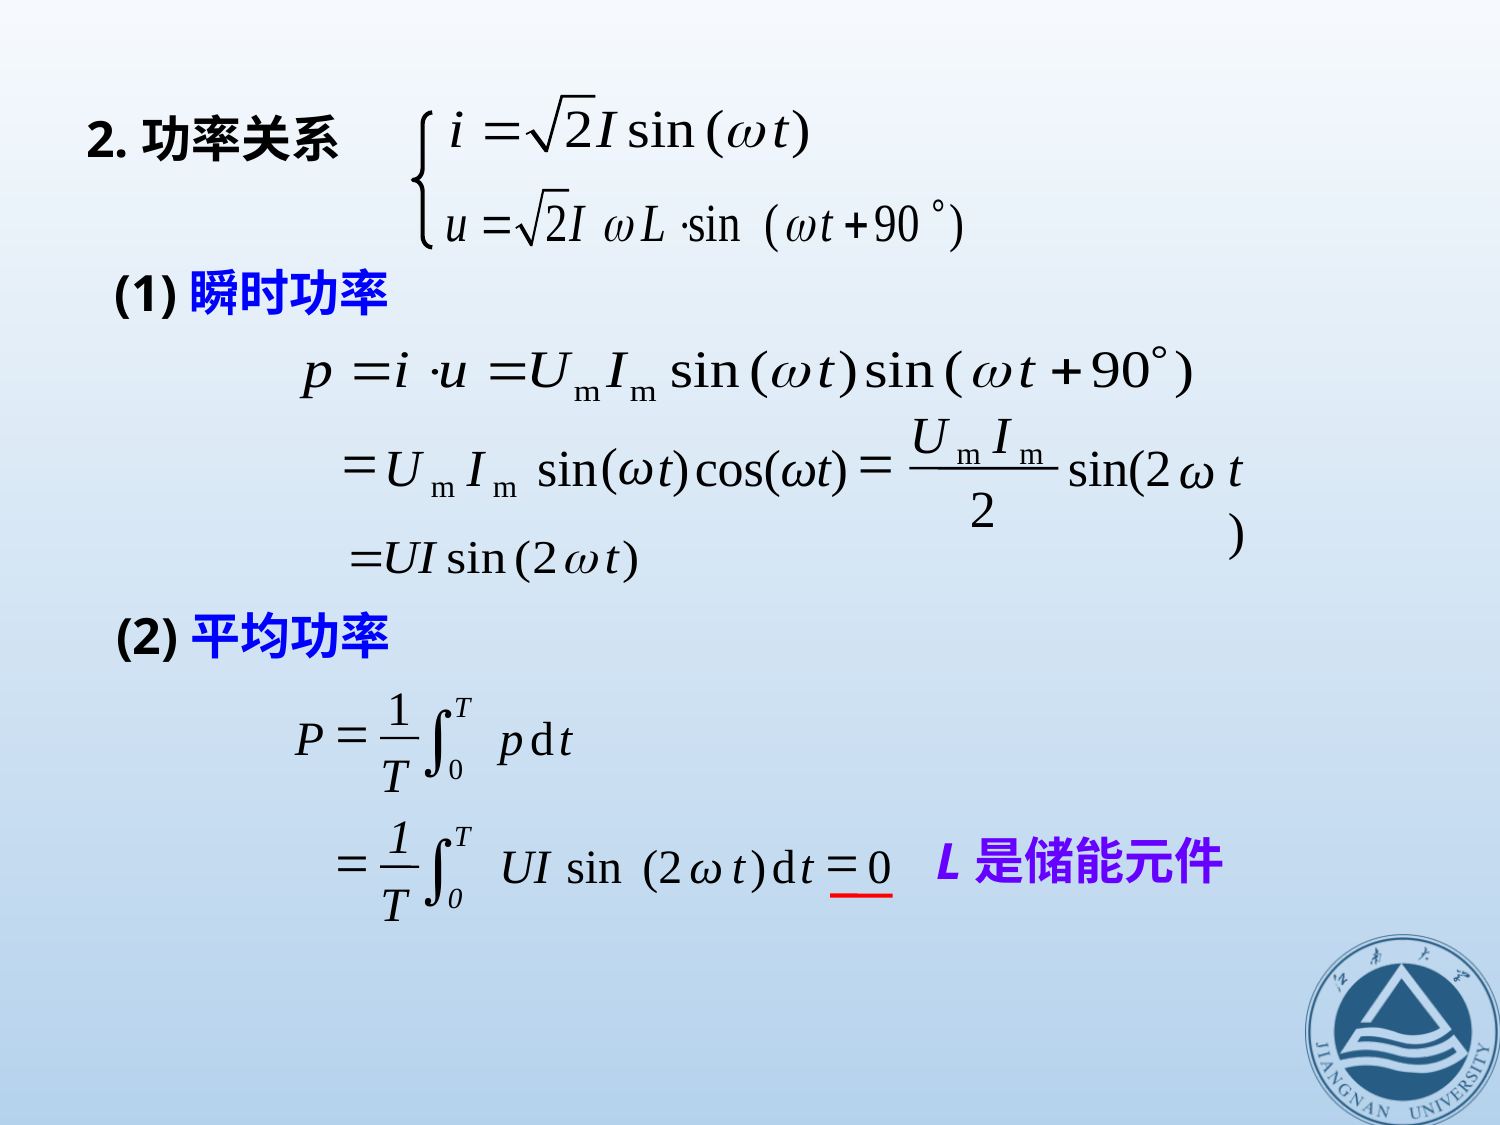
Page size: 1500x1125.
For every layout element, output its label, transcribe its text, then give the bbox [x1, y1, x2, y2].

text_box (1)瞬时功率 [99, 254, 538, 330]
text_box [284, 671, 901, 932]
picture [1305, 934, 1500, 1125]
text_box L是储能元件 [921, 822, 1239, 897]
title 2.功率关系 [71, 88, 447, 176]
text_box (2)平均功率 [100, 596, 551, 672]
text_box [336, 398, 1267, 539]
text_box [441, 85, 821, 171]
text_box [412, 112, 433, 248]
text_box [338, 539, 650, 593]
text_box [286, 334, 1206, 414]
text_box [439, 179, 972, 265]
